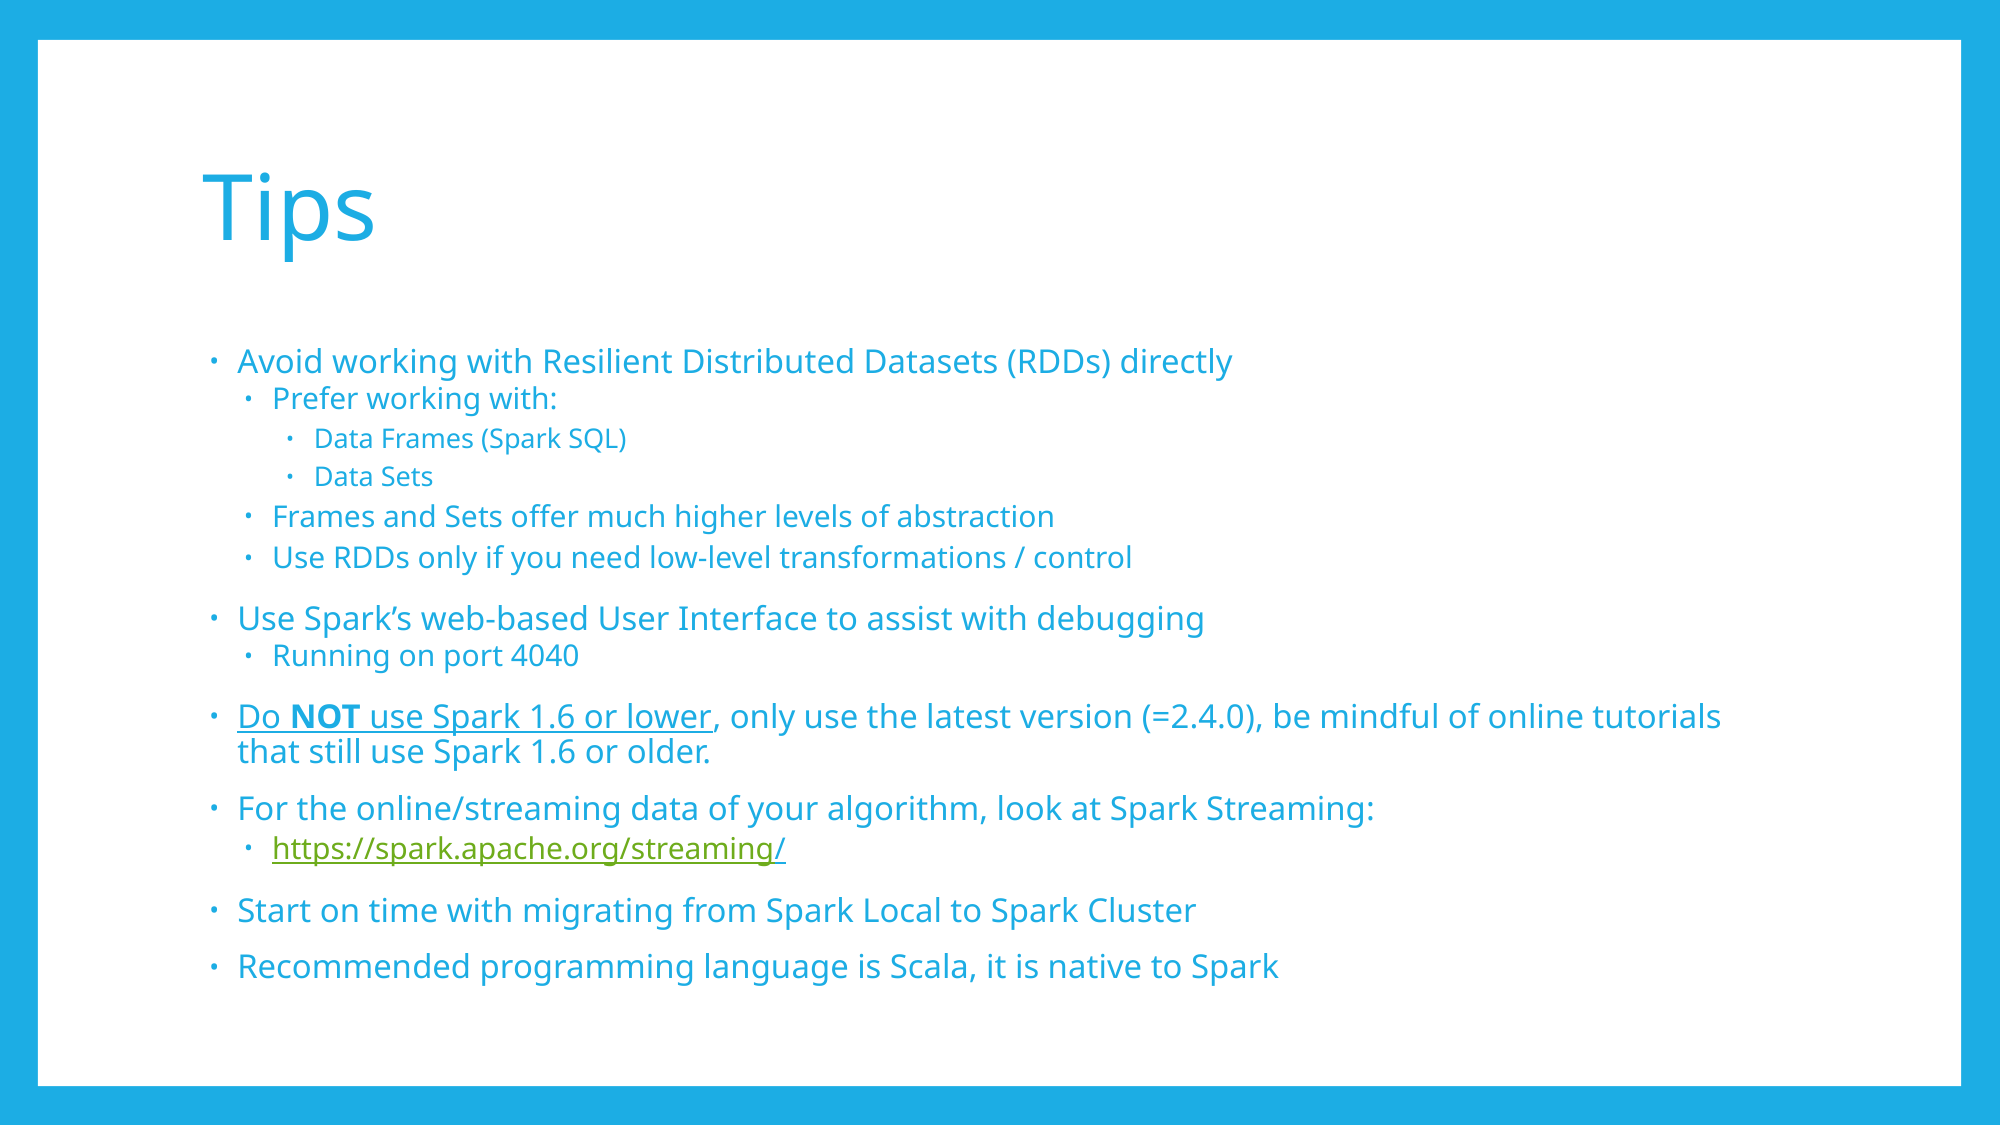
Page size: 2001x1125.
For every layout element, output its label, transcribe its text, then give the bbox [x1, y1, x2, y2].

title Tips [187, 99, 1808, 323]
list Avoid working with Resilient Distributed Datasets (RDDs) directly Prefer working with: Data Frames (Spark SQL) Data Sets Frames and Sets offer much higher levels of abstraction Use RDDs only if you need low-level transformations / control Use Spark’s web-based User Interface to assist with debugging Running on port 4040 Do NOT use Spark 1.6 or lower, only use the latest version (=2.4.0), be mindful of online tutorials that still use Spark 1.6 or older. For the online/streaming data of your algorithm, look at Spark Streaming: https://spark.apache.org/streaming/ Start on time with migrating from Spark Local to Spark Cluster Recommended programming language is Scala, it is native to Spark [187, 337, 1808, 1000]
